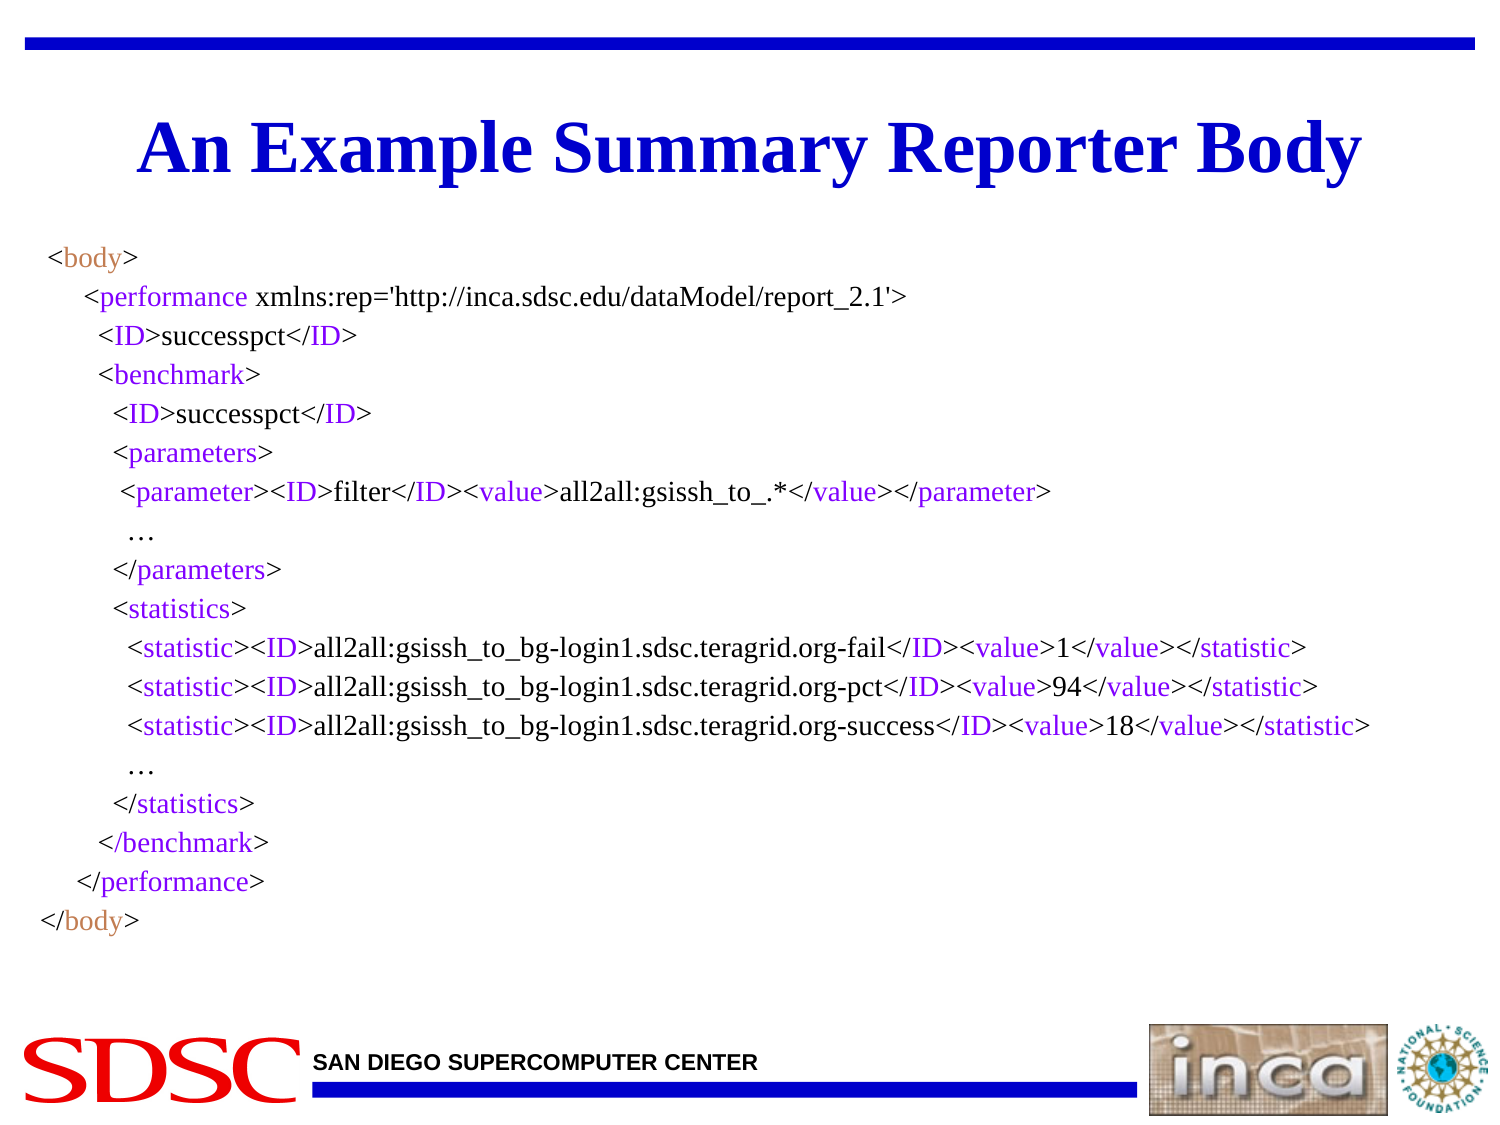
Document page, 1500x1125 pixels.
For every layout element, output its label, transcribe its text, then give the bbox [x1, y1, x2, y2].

picture [24, 1037, 300, 1103]
list <body> <performance xmlns:rep='http://inca.sdsc.edu/dataModel/report_2.1'> <ID>successpct</ID> <benchmark> <ID>successpct</ID> <parameters> <parameter><ID>filter</ID><value>all2all:gsissh_to_.*</value></parameter> … </parameters> <statistics> <statistic><ID>all2all:gsissh_to_bg-login1.sdsc.teragrid.org-fail</ID><value>1</value></statistic> <statistic><ID>all2all:gsissh_to_bg-login1.sdsc.teragrid.org-pct</ID><value>94</value></statistic> <statistic><ID>all2all:gsissh_to_bg-login1.sdsc.teragrid.org-success</ID><value>18</value></statistic> … </statistics> </benchmark> </performance> </body> [24, 232, 1476, 1013]
picture [1397, 1024, 1488, 1113]
title An Example Summary Reporter Body [24, 61, 1476, 232]
picture [1149, 1024, 1388, 1116]
